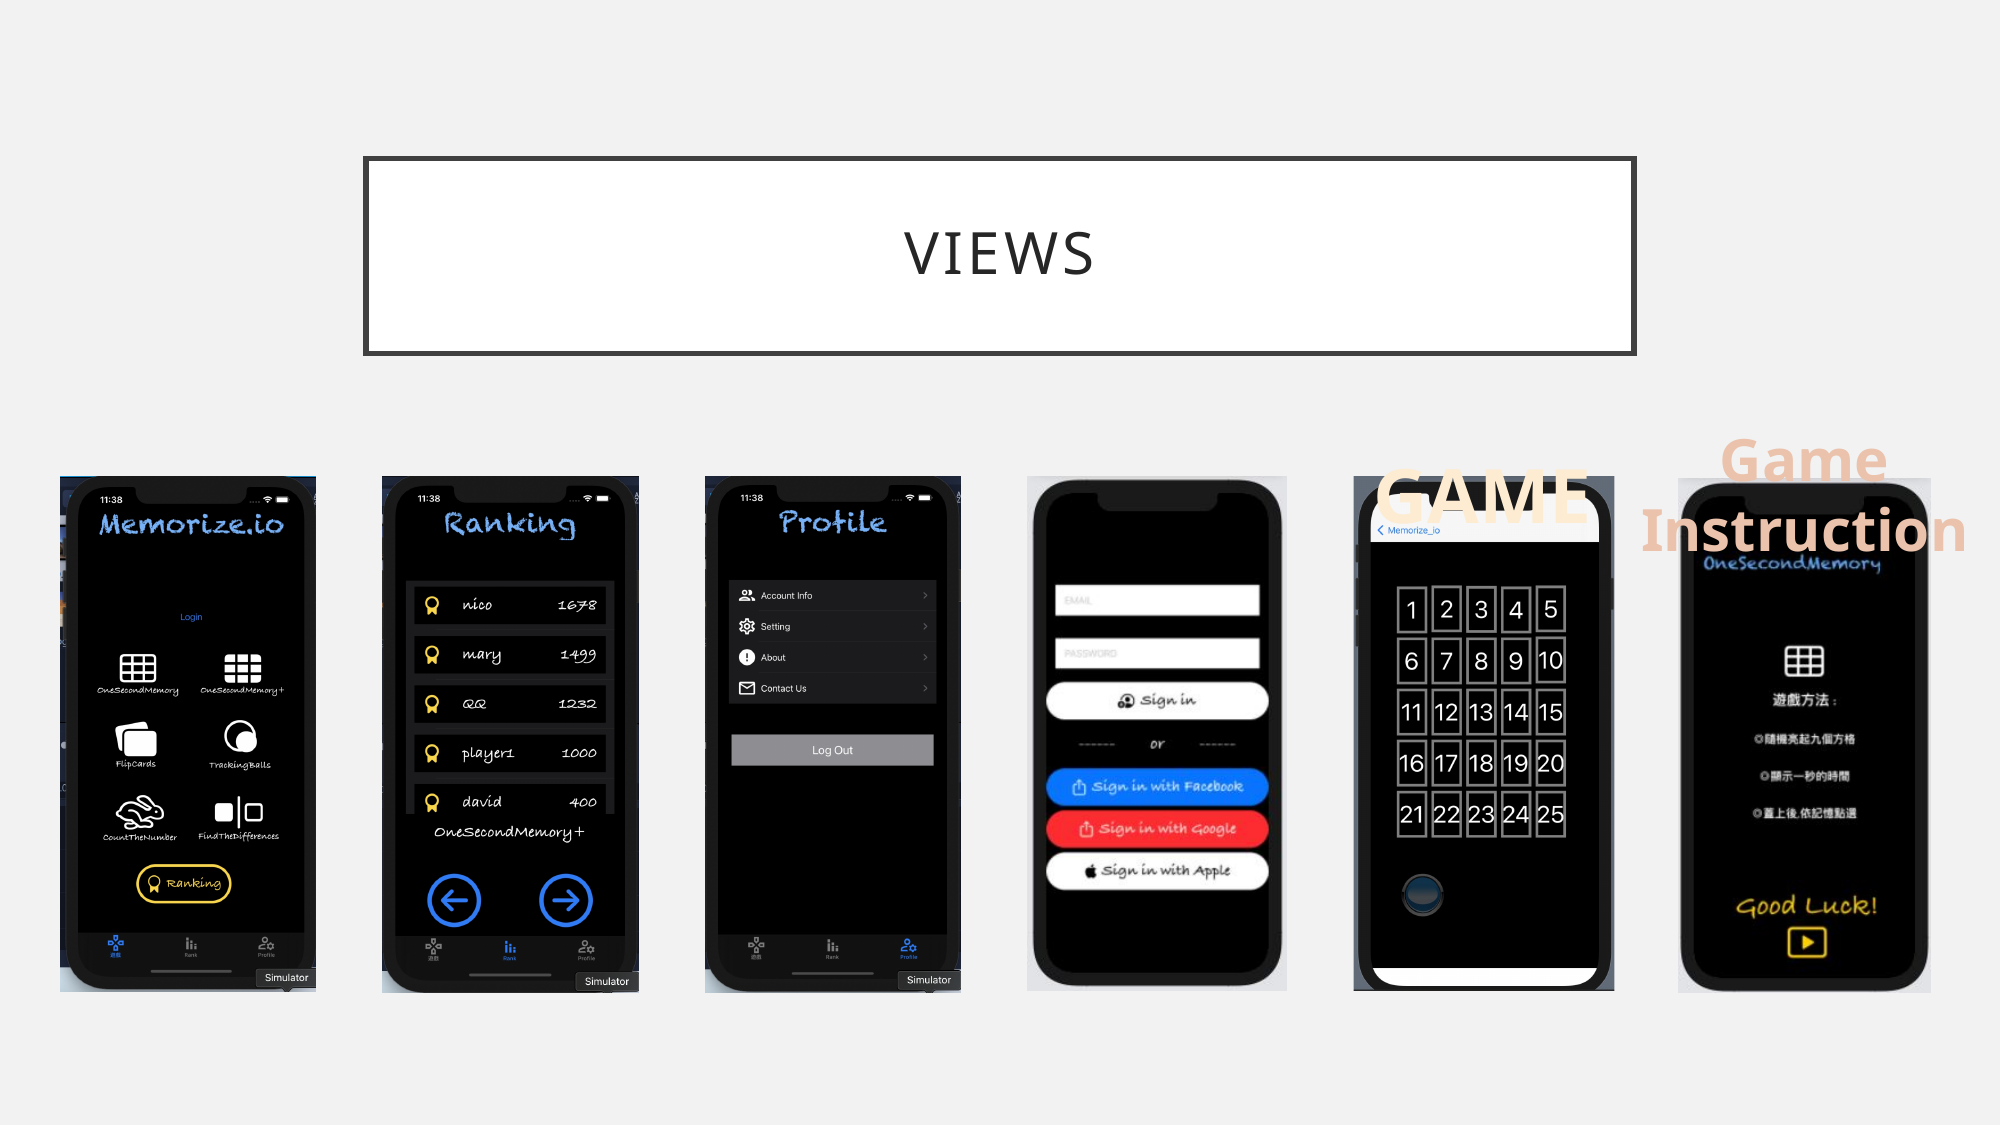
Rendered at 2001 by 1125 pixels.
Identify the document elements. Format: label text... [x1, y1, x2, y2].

text_box GAME [1337, 441, 1626, 547]
picture [382, 476, 639, 993]
text_box Game Instruction [1626, 416, 1984, 572]
picture [705, 476, 961, 993]
picture [1353, 476, 1615, 991]
picture [1678, 478, 1931, 993]
title views [363, 156, 1637, 356]
picture [1027, 476, 1287, 991]
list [60, 476, 316, 992]
